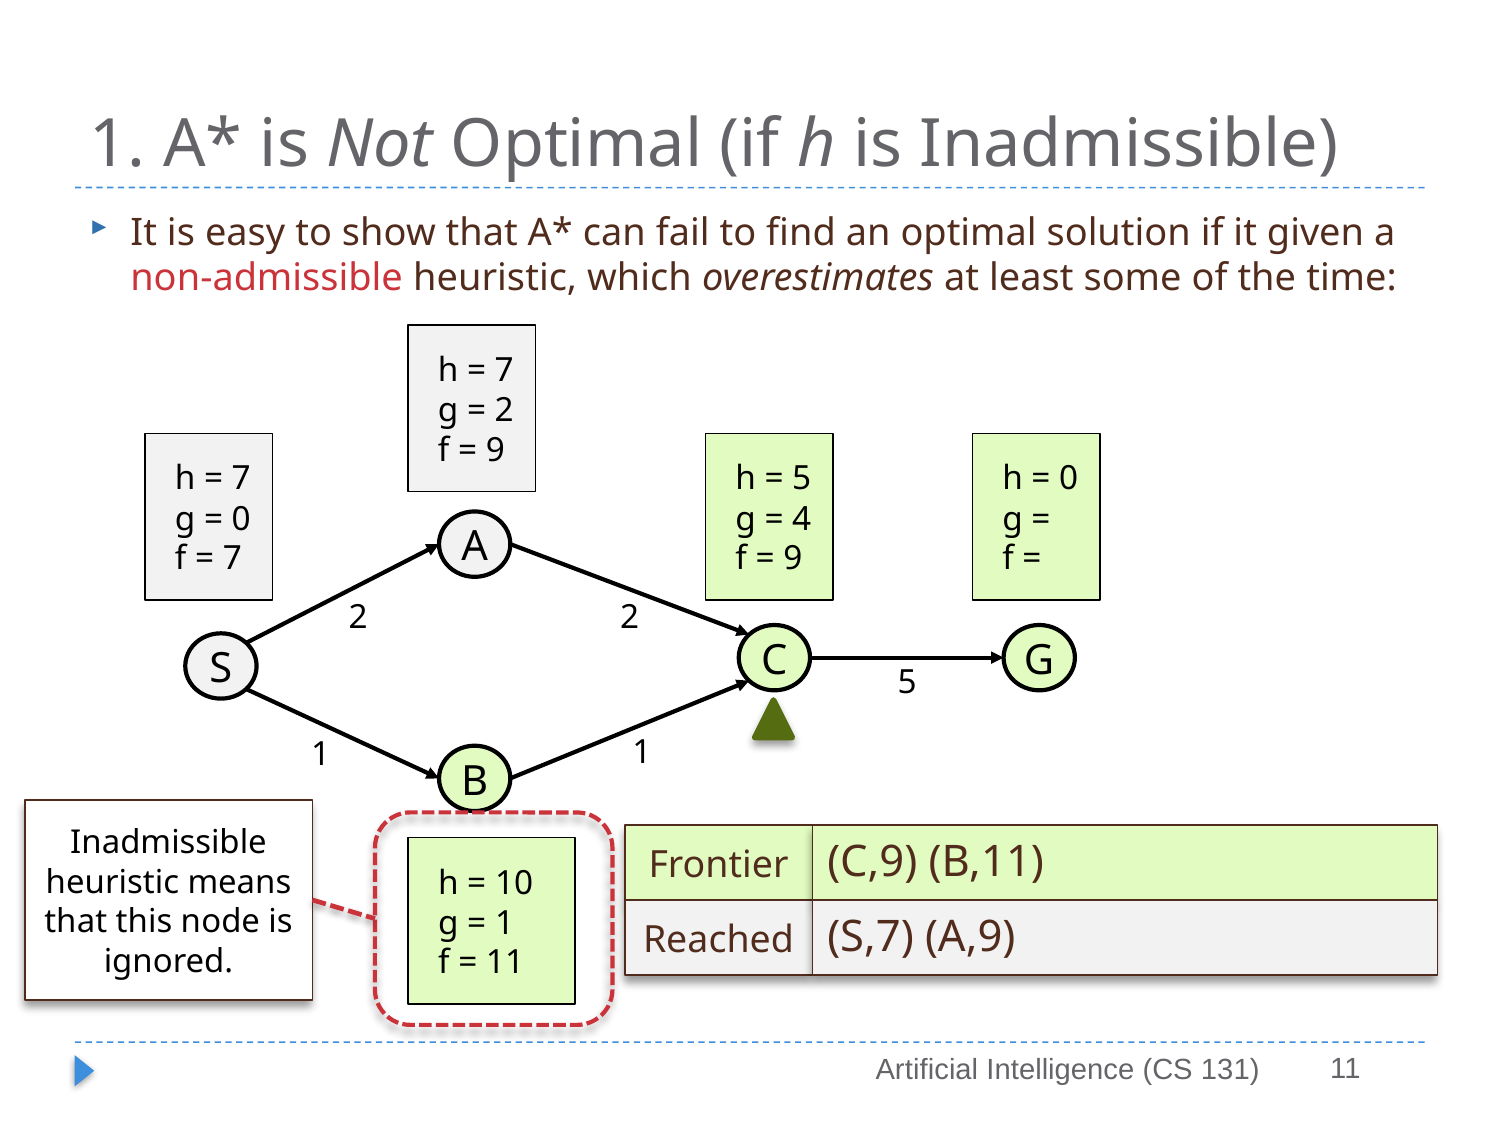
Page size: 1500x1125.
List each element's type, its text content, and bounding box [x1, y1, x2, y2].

text_box [756, 699, 793, 739]
text_box 5 [877, 671, 937, 708]
text_box (C,9) (B,11) [812, 824, 1438, 899]
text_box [312, 899, 376, 919]
footer Artificial Intelligence (CS 131) [575, 1042, 1212, 1103]
text_box B [439, 745, 509, 811]
text_box h = 7 g = 0 f = 7 [145, 433, 273, 600]
text_box S [185, 633, 257, 699]
text_box h = 7 g = 2 f = 9 [408, 324, 536, 492]
text_box Inadmissible heuristic means that this node is ignored. [24, 799, 313, 1001]
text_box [293, 496, 393, 646]
title 1. A* is Not Optimal (if h is Inadmissible) [75, 24, 1425, 188]
text_box (S,7) (A,9) [812, 899, 1438, 976]
text_box C [738, 624, 810, 691]
text_box 5 [877, 652, 937, 657]
text_box Reached [624, 899, 806, 976]
slide_number 11 [1212, 1042, 1376, 1103]
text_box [510, 543, 750, 635]
text_box [374, 811, 614, 1026]
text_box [510, 680, 750, 779]
text_box A [439, 511, 511, 577]
list It is easy to show that A* can fail to find an optimal solution if it given a non-admissible heuristic, which overestimates at least some of the time: [75, 200, 1425, 338]
text_box h = 0 g = f = [972, 433, 1100, 600]
text_box h = 5 g = 4 f = 9 [705, 433, 833, 600]
text_box G [1003, 624, 1075, 691]
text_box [297, 637, 388, 831]
text_box Frontier [624, 824, 812, 899]
